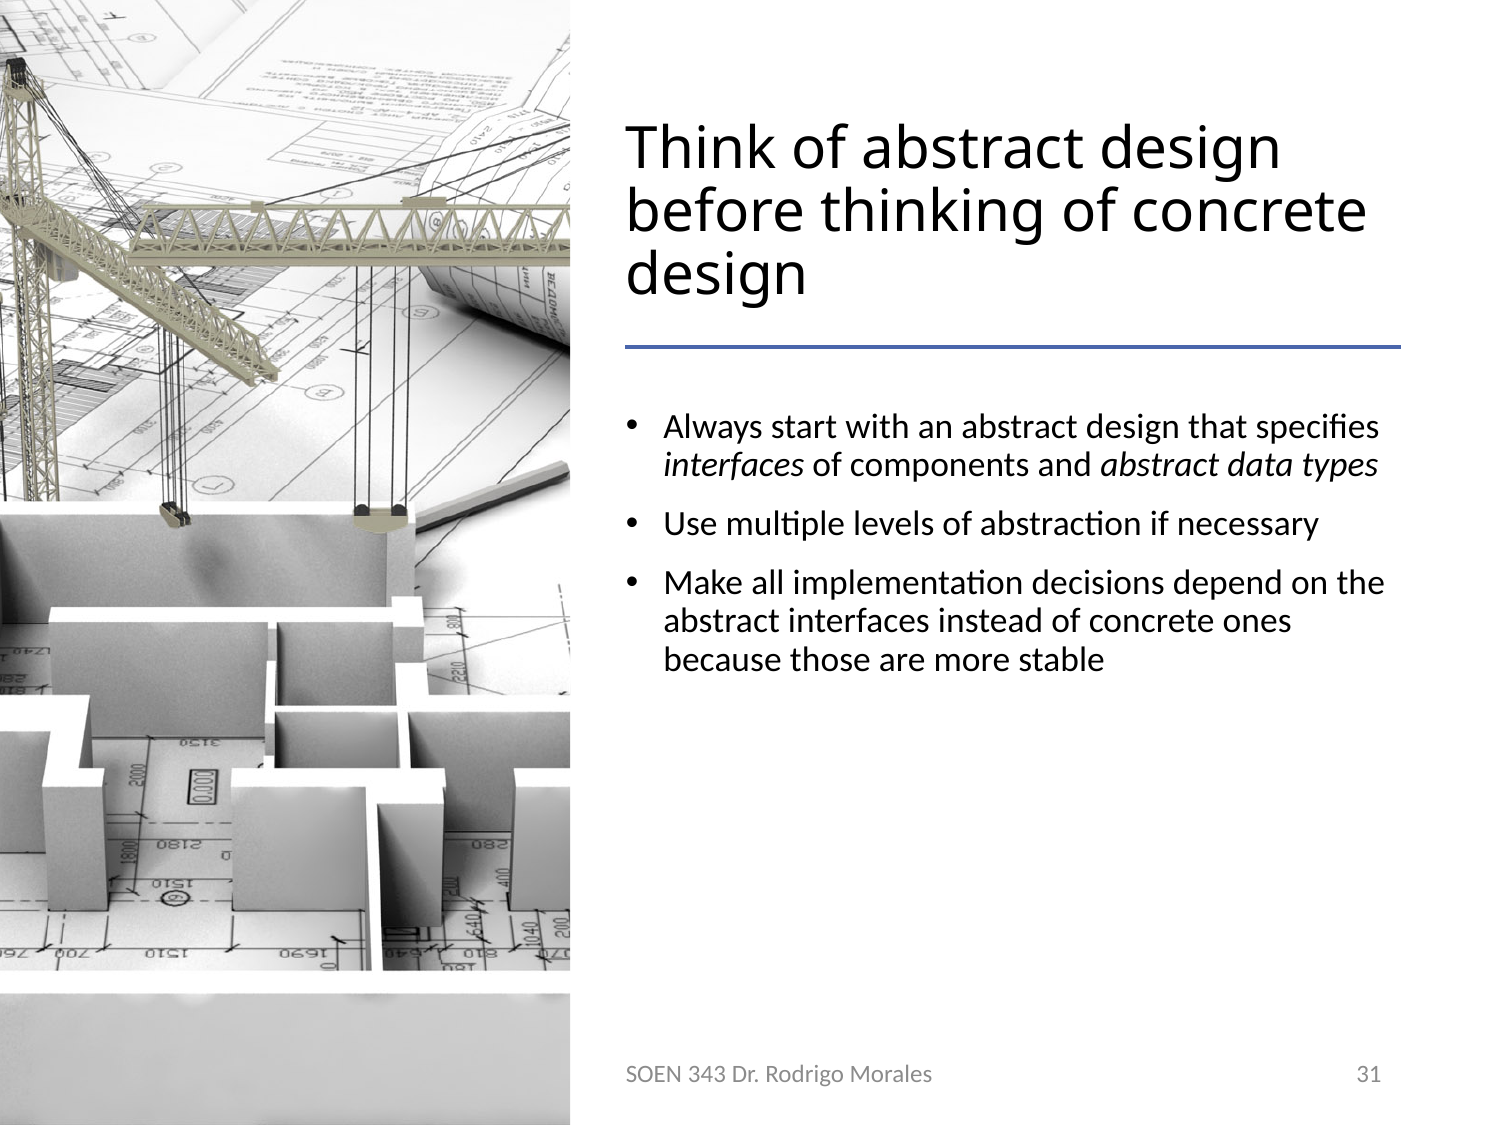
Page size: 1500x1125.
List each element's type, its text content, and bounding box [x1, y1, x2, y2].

picture [0, 0, 571, 1125]
title Think of abstract design before thinking of concrete design [610, 103, 1422, 315]
slide_number 31 [1250, 1042, 1397, 1103]
footer SOEN 343 Dr. Rodrigo Morales [610, 1042, 1121, 1103]
list Always start with an abstract design that specifies interfaces of components and abstract data types Use multiple levels of abstraction if necessary Make all implementation decisions depend on the abstract interfaces instead of concrete ones because those are more stable [610, 399, 1422, 1021]
